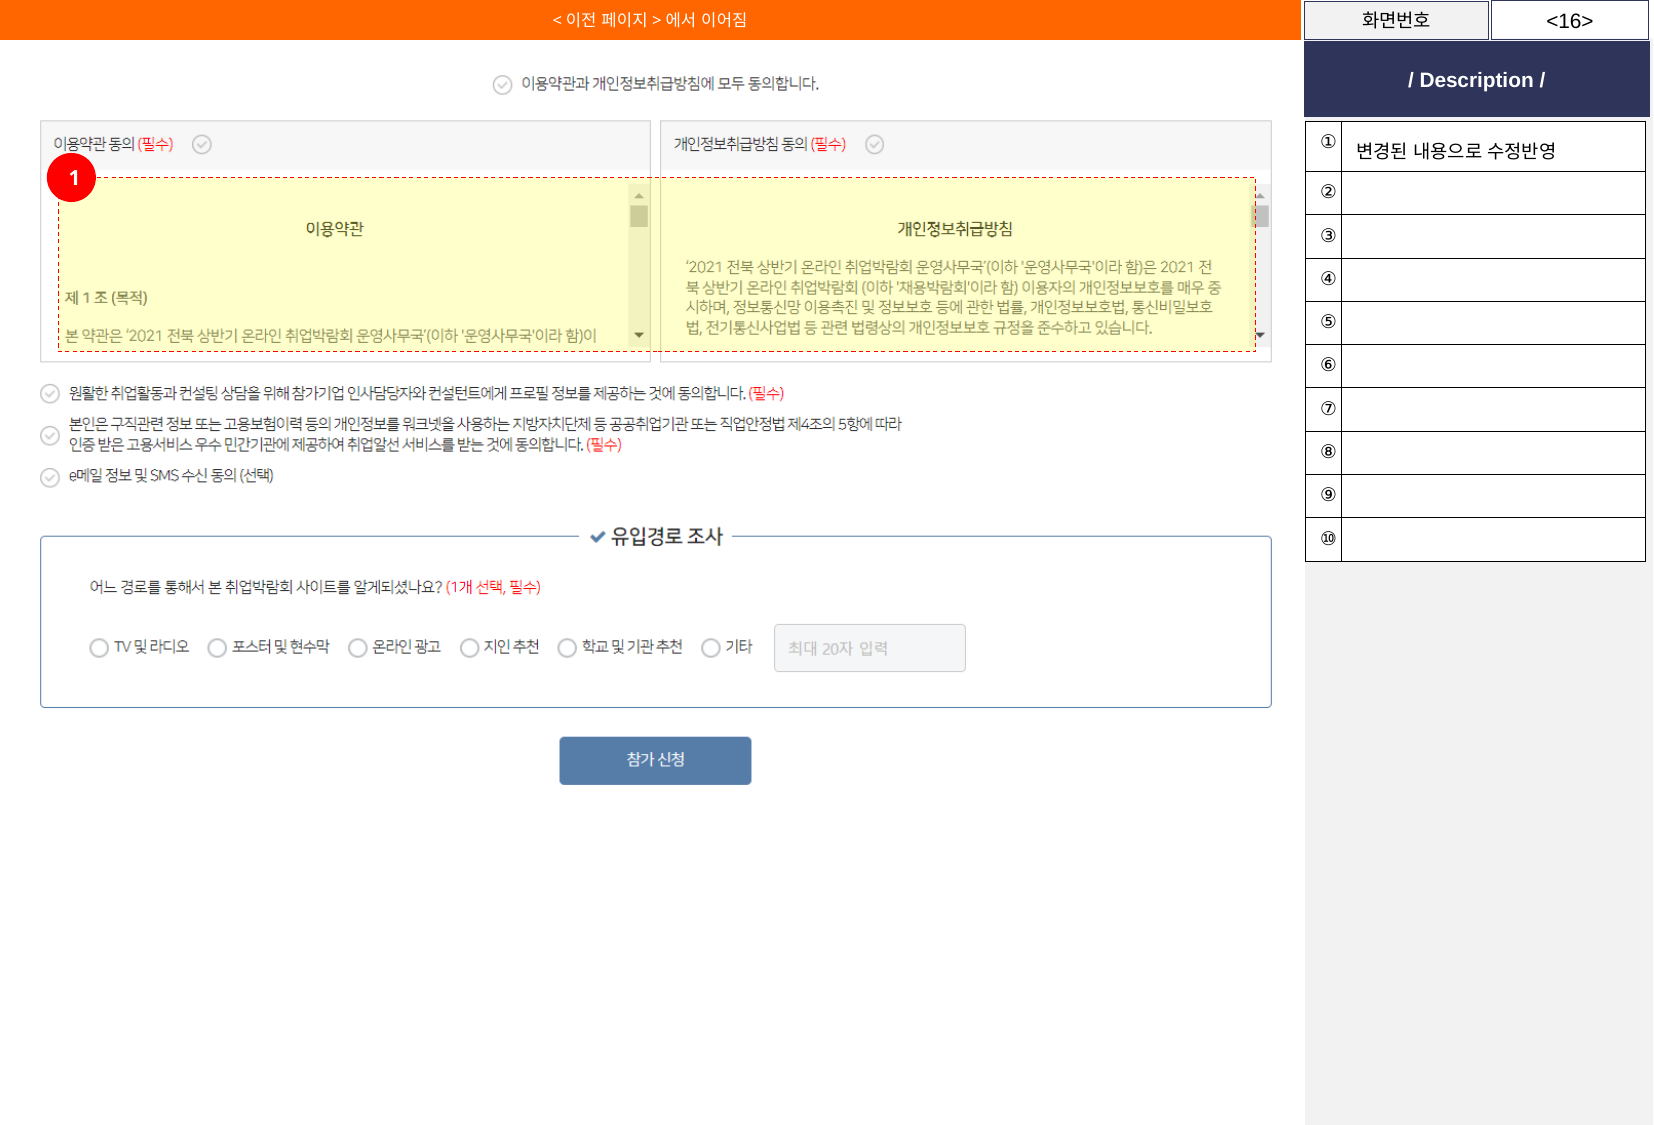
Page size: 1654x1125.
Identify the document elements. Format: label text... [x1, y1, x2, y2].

table_cell [1342, 215, 1645, 258]
table_cell ⑥ [1306, 345, 1341, 387]
table_cell ② [1306, 172, 1341, 214]
table_cell [1342, 259, 1645, 301]
table_cell ③ [1306, 215, 1341, 258]
table_cell ⑩ [1306, 518, 1341, 561]
table_header ① [1306, 122, 1341, 171]
table_cell [1342, 388, 1645, 431]
table_cell [1342, 302, 1645, 344]
table_cell [1342, 345, 1645, 387]
picture [33, 66, 1278, 788]
table_cell [1342, 518, 1645, 561]
table_cell [1342, 432, 1645, 474]
table_cell ④ [1306, 259, 1341, 301]
table_cell ⑧ [1306, 432, 1341, 474]
table_cell ⑦ [1306, 388, 1341, 431]
table_cell ⑤ [1306, 302, 1341, 344]
table_cell ⑨ [1306, 475, 1341, 517]
table_cell [1342, 475, 1645, 517]
table_header 변경된 내용으로 수정반영 [1342, 122, 1645, 171]
table_cell [1342, 172, 1645, 214]
